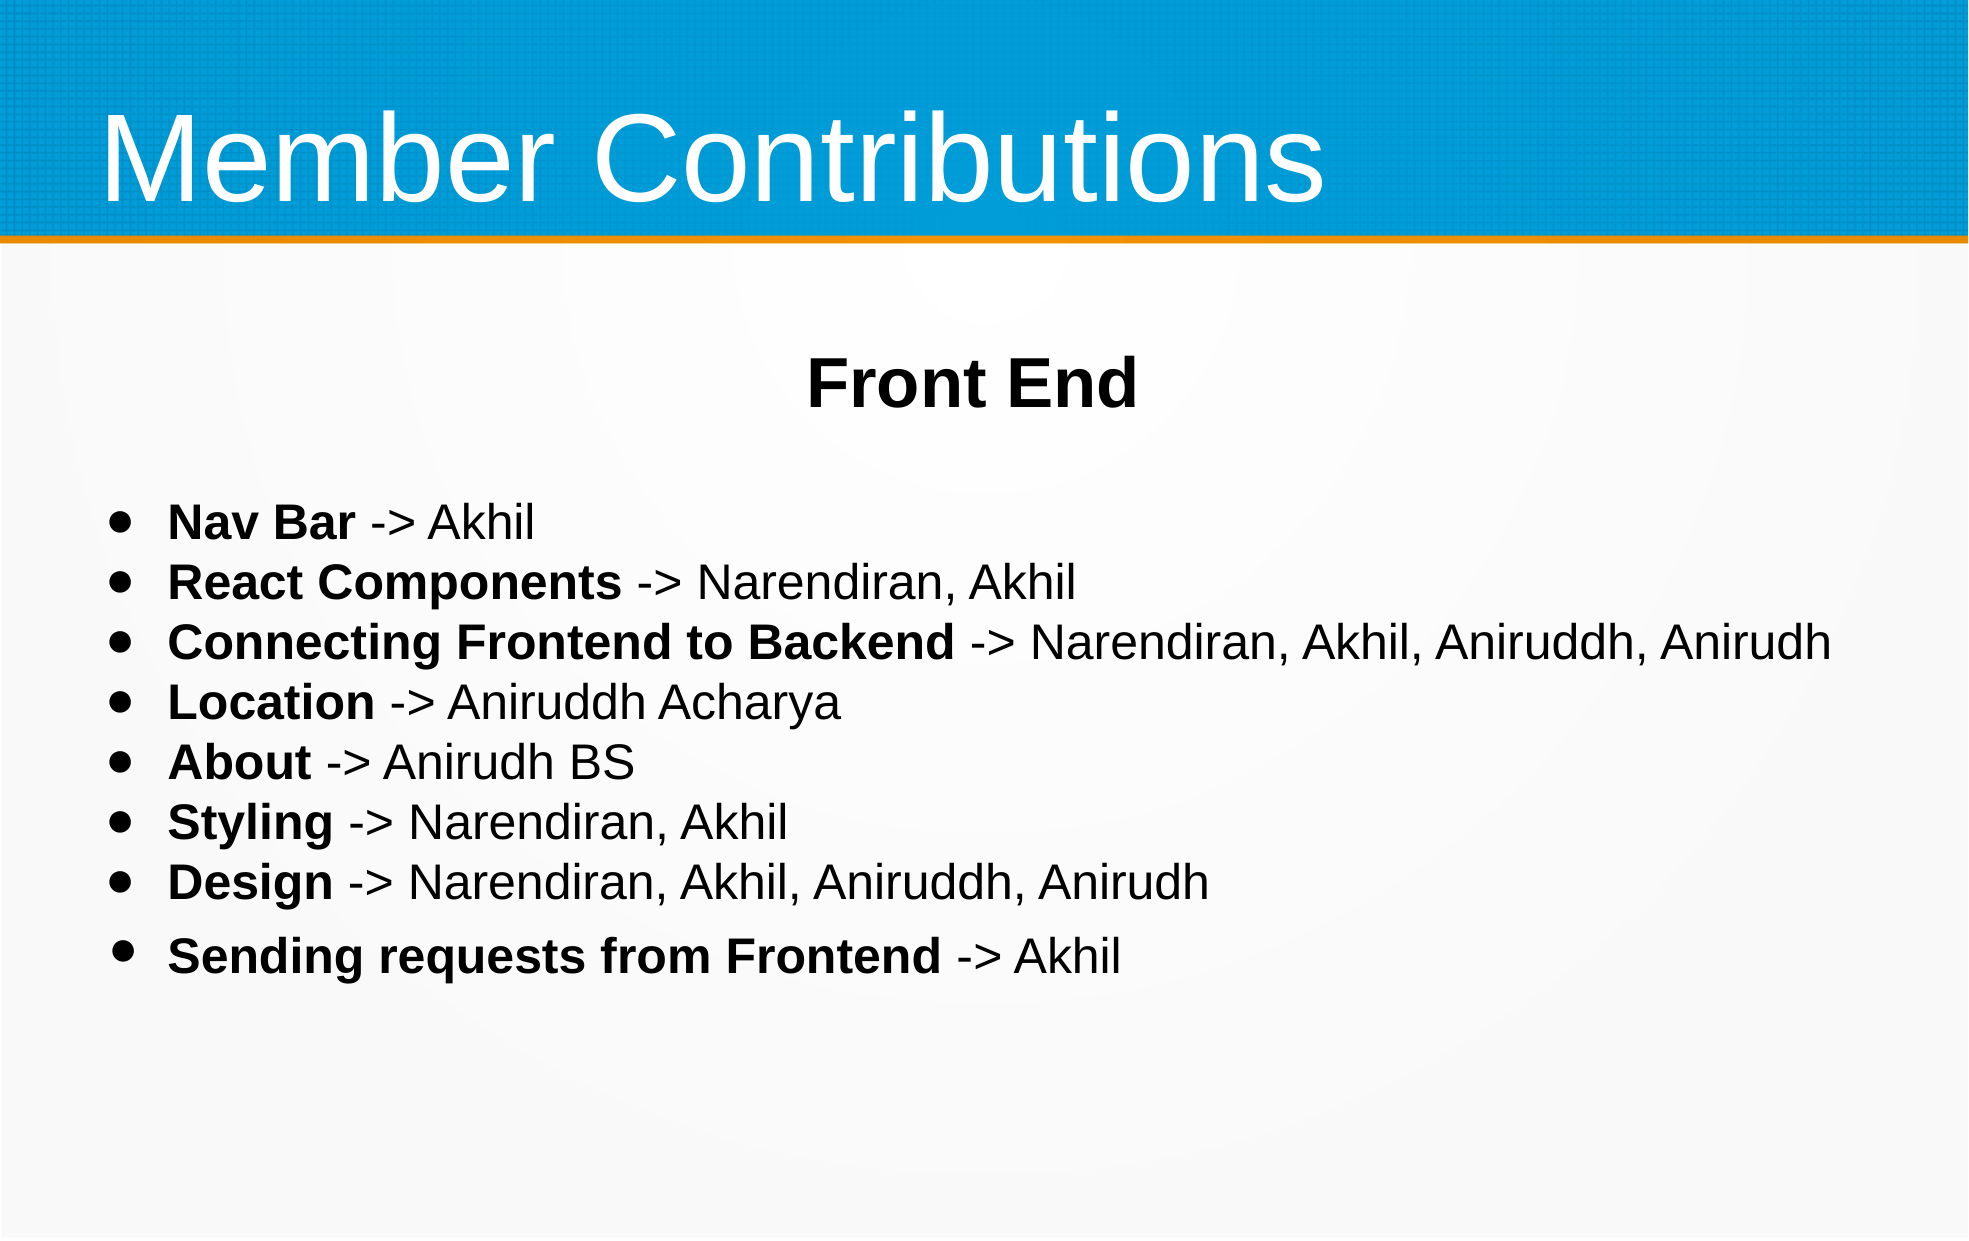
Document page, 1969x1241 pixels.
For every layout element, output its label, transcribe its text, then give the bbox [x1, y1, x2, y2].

text_box Member Contributions [98, 19, 1870, 227]
text_box Front End Nav Bar -> Akhil React Components -> Narendiran, Akhil Connecting Frontend to Backend -> Narendiran, Akhil, Aniruddh, Anirudh Location -> Aniruddh Acharya About -> Anirudh BS Styling -> Narendiran, Akhil Design -> Narendiran, Akhil, Aniruddh, Anirudh Sending requests from Frontend -> Akhil [92, 336, 1855, 1155]
picture [0, 236, 1969, 1241]
